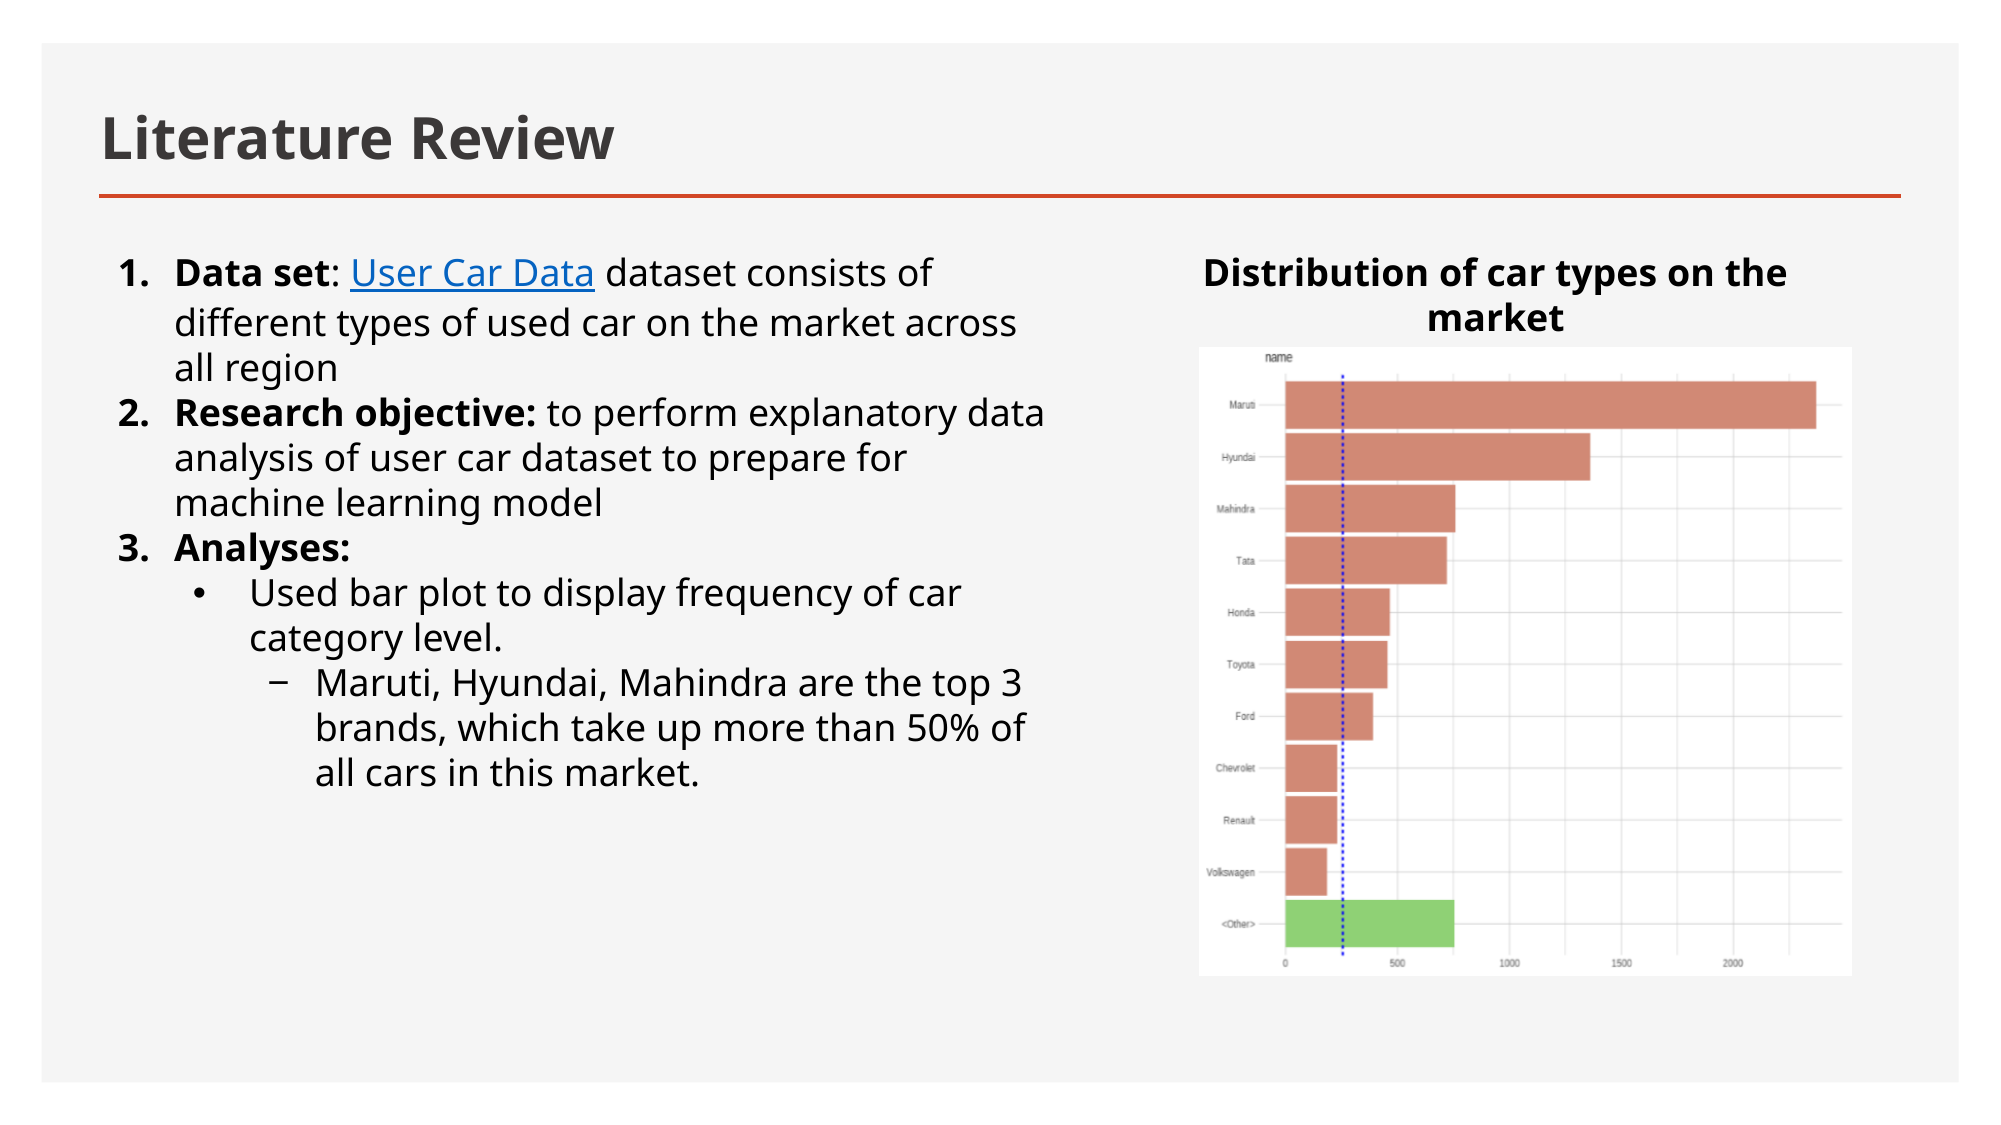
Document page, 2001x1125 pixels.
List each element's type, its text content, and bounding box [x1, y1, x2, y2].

text_box Distribution of car types on the market [1139, 241, 1852, 346]
picture [1199, 347, 1852, 977]
text_box Data set: User Car Data dataset consists of different types of used car on the market across all region Research objective: to perform explanatory data analysis of user car dataset to prepare for machine learning model Analyses: Used bar plot to display frequency of car category level. Maruti, Hyundai, Mahindra are the top 3 brands, which take up more than 50% of all cars in this market. [103, 241, 1075, 802]
title Literature Review [85, 73, 1214, 179]
